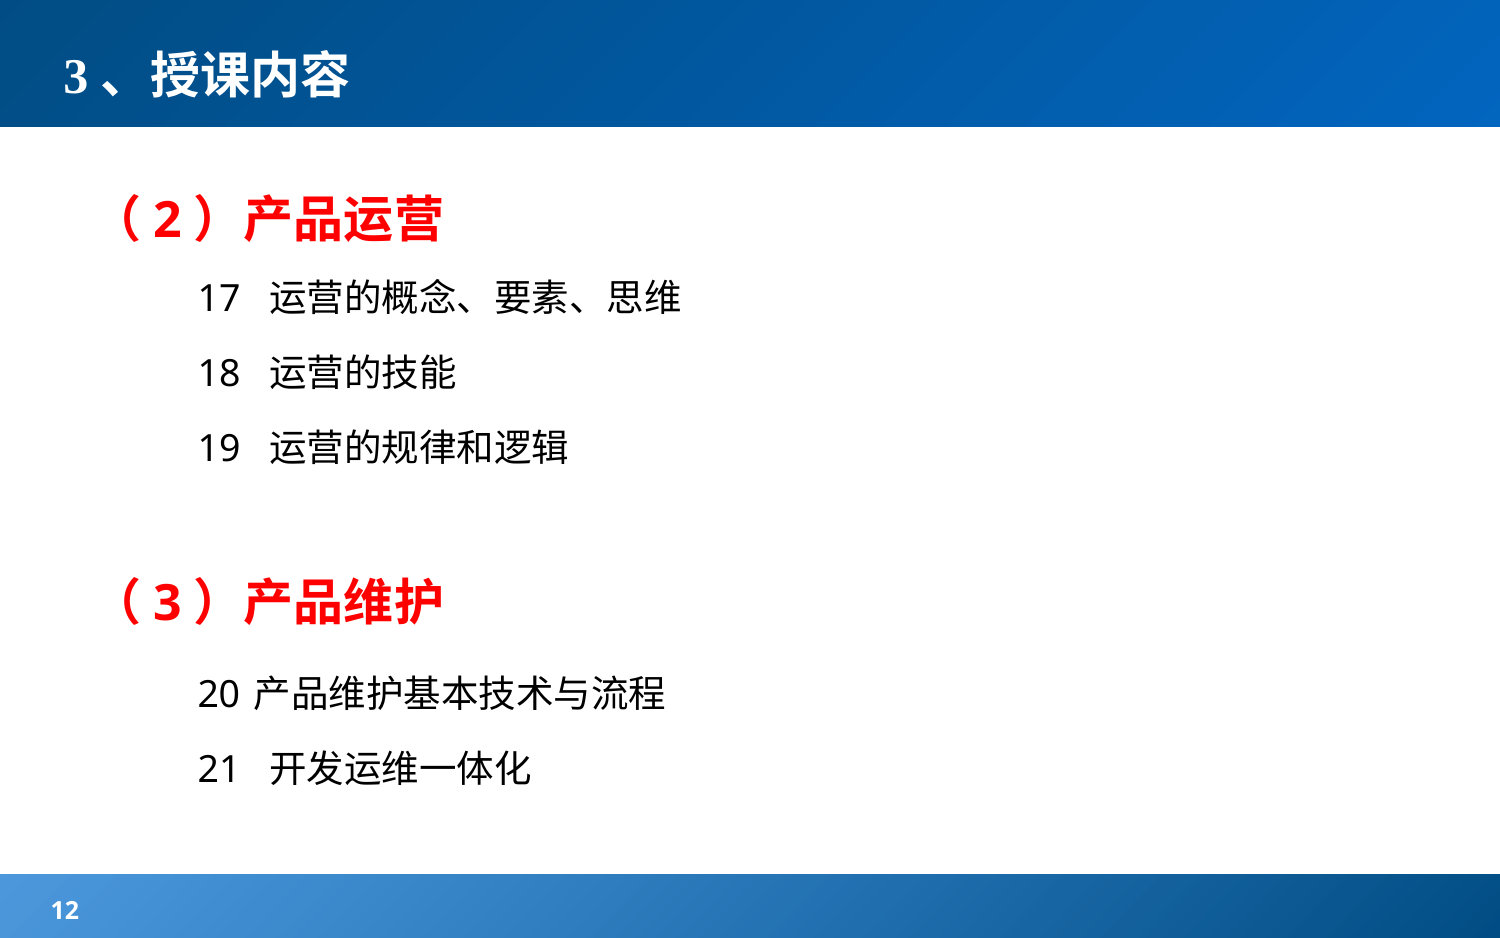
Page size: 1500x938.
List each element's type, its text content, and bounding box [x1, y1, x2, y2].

title 3、授课内容 [48, 19, 1005, 127]
text_box 17 运营的概念、要素、思维 18 运营的技能 19 运营的规律和逻辑 [182, 244, 781, 469]
text_box 产品维护基本技术与流程 21 开发运维一体化 [182, 640, 933, 798]
text_box （3）产品维护 [76, 533, 1424, 606]
text_box （2）产品运营 [76, 150, 1424, 224]
